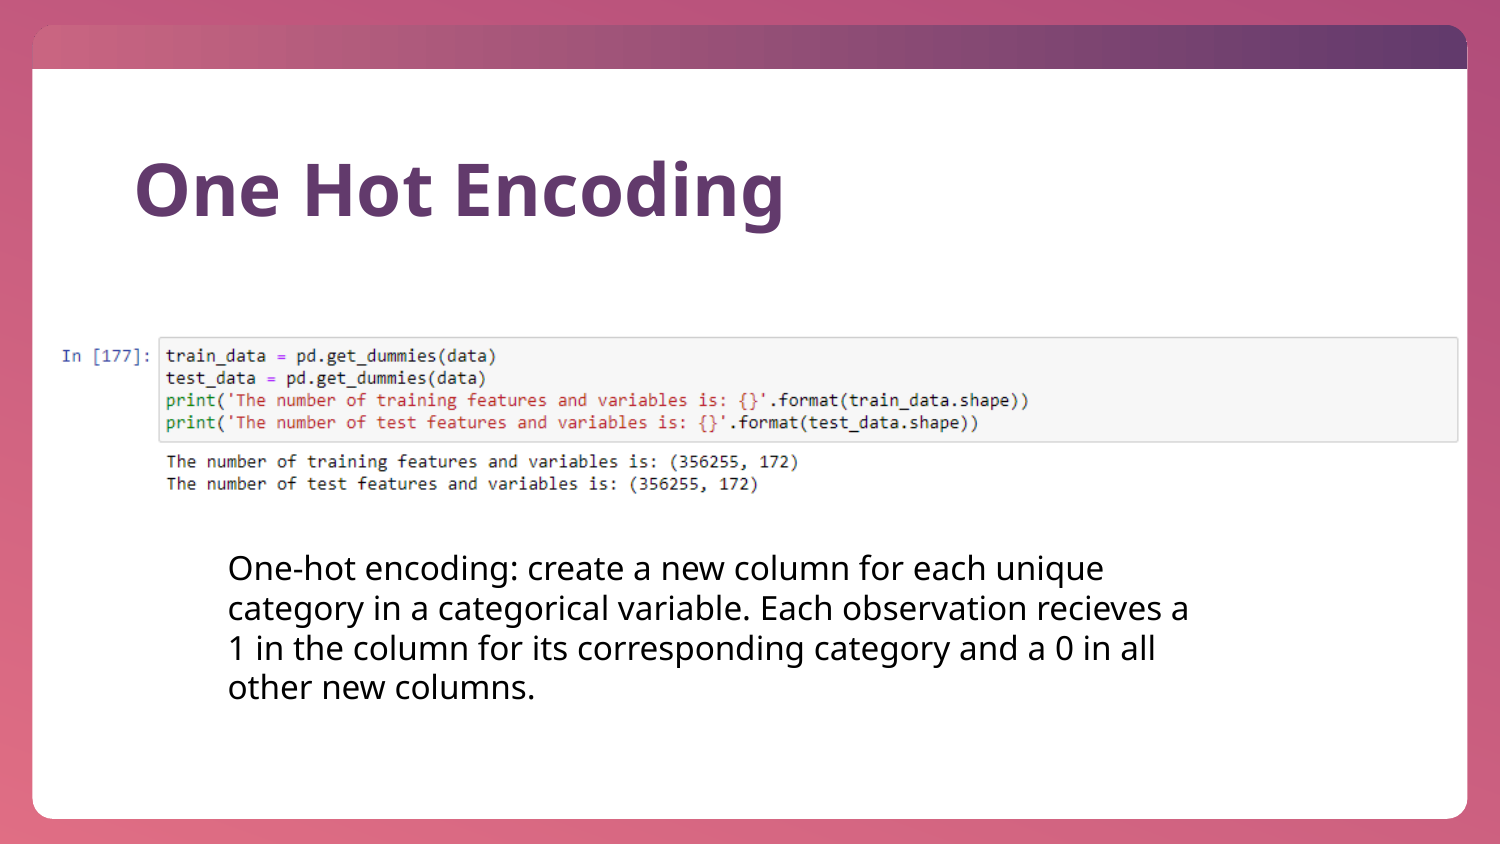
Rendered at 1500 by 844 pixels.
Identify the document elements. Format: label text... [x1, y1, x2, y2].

text_box One-hot encoding: create a new column for each unique category in a categorical variable. Each observation recieves a 1 in the column for its corresponding category and a 0 in all other new columns. [213, 539, 1222, 714]
picture [38, 320, 1461, 508]
title One Hot Encoding [118, 128, 1382, 247]
